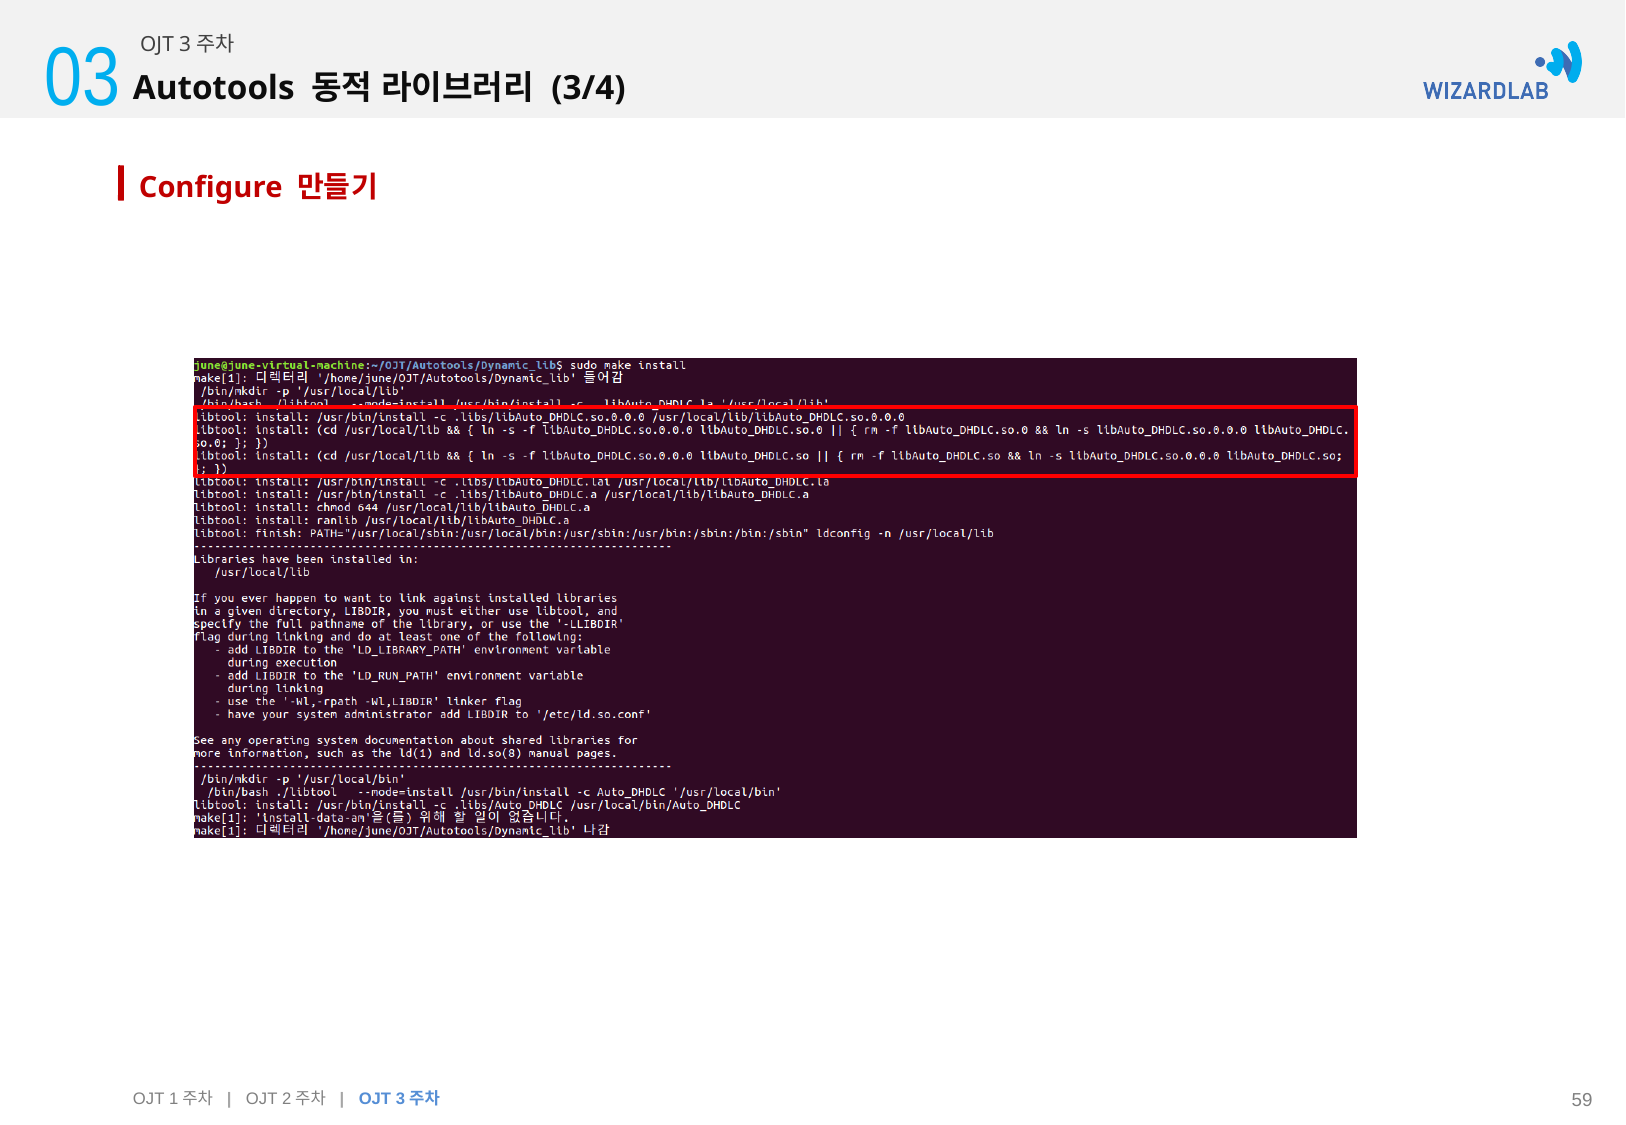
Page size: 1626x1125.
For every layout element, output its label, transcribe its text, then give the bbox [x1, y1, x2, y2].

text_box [29, 11, 1005, 134]
picture [1577, 72, 1582, 83]
picture [1576, 41, 1582, 52]
picture [194, 357, 1357, 838]
text_box OJT 1주차 | OJT 2주차 | OJT 3주차 [118, 1080, 1625, 1116]
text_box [117, 165, 597, 210]
picture [1423, 41, 1571, 99]
